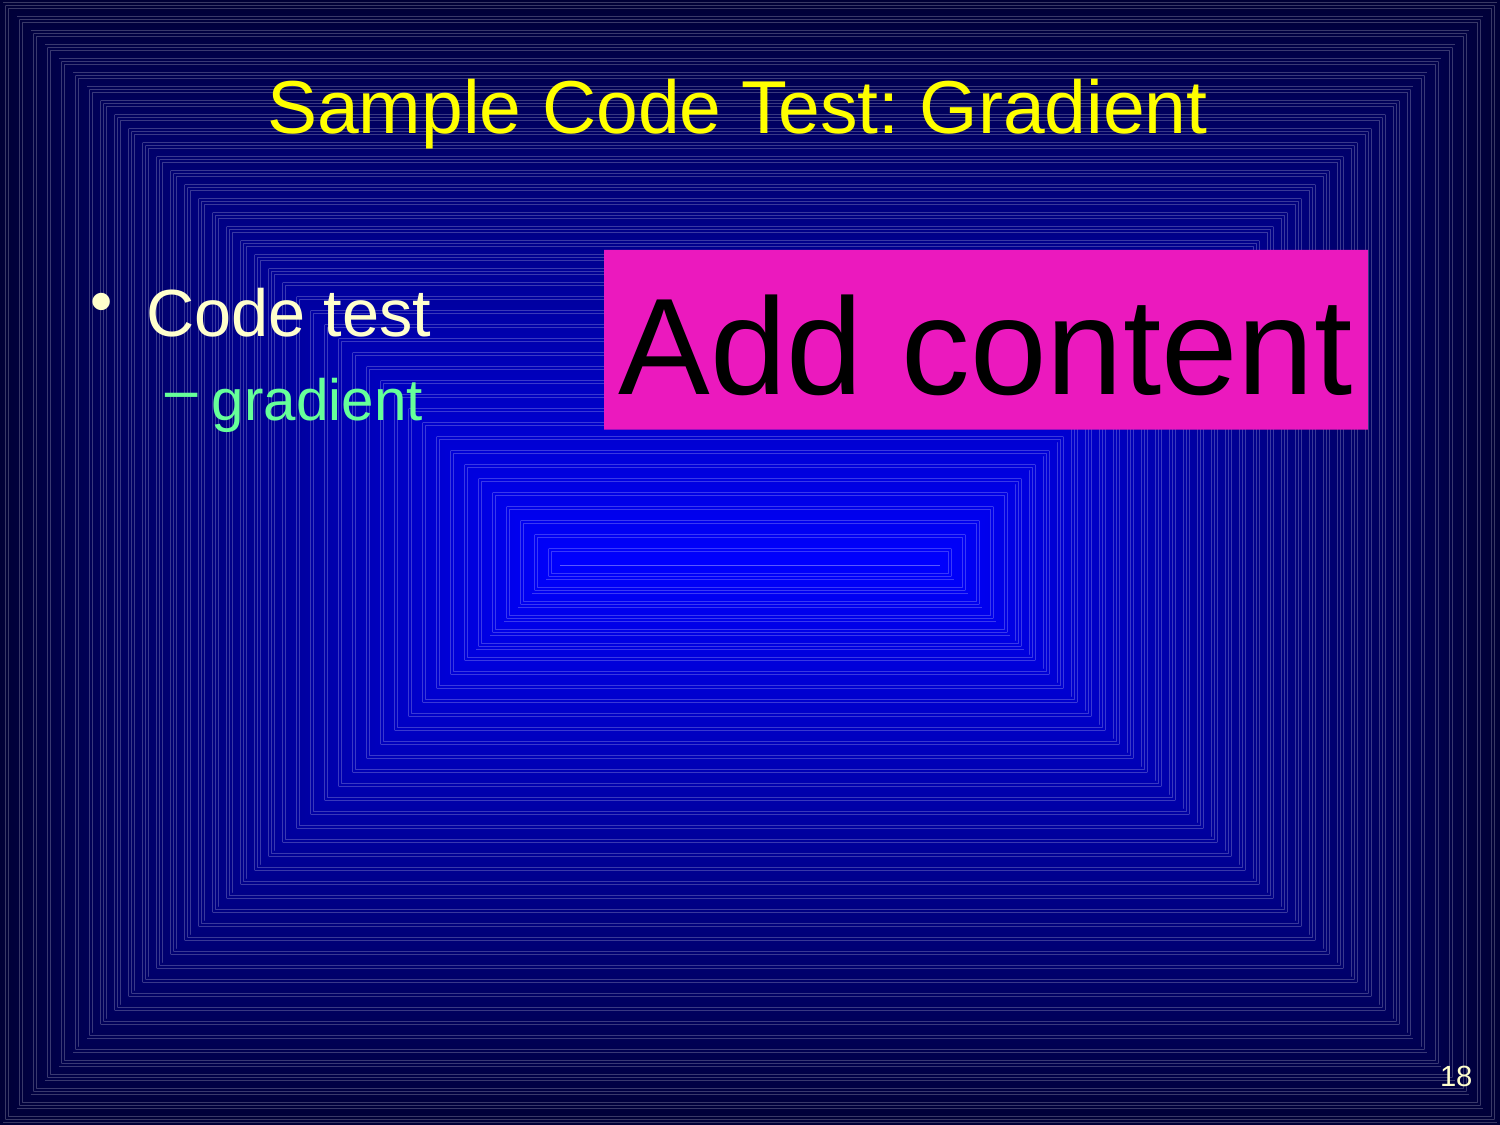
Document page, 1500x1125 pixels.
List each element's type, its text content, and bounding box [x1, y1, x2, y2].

title Sample Code Test: Gradient [62, 37, 1413, 171]
text_box Add content [604, 249, 1368, 430]
slide_number 18 [1137, 1049, 1488, 1113]
list Code test gradient [74, 262, 1426, 1006]
